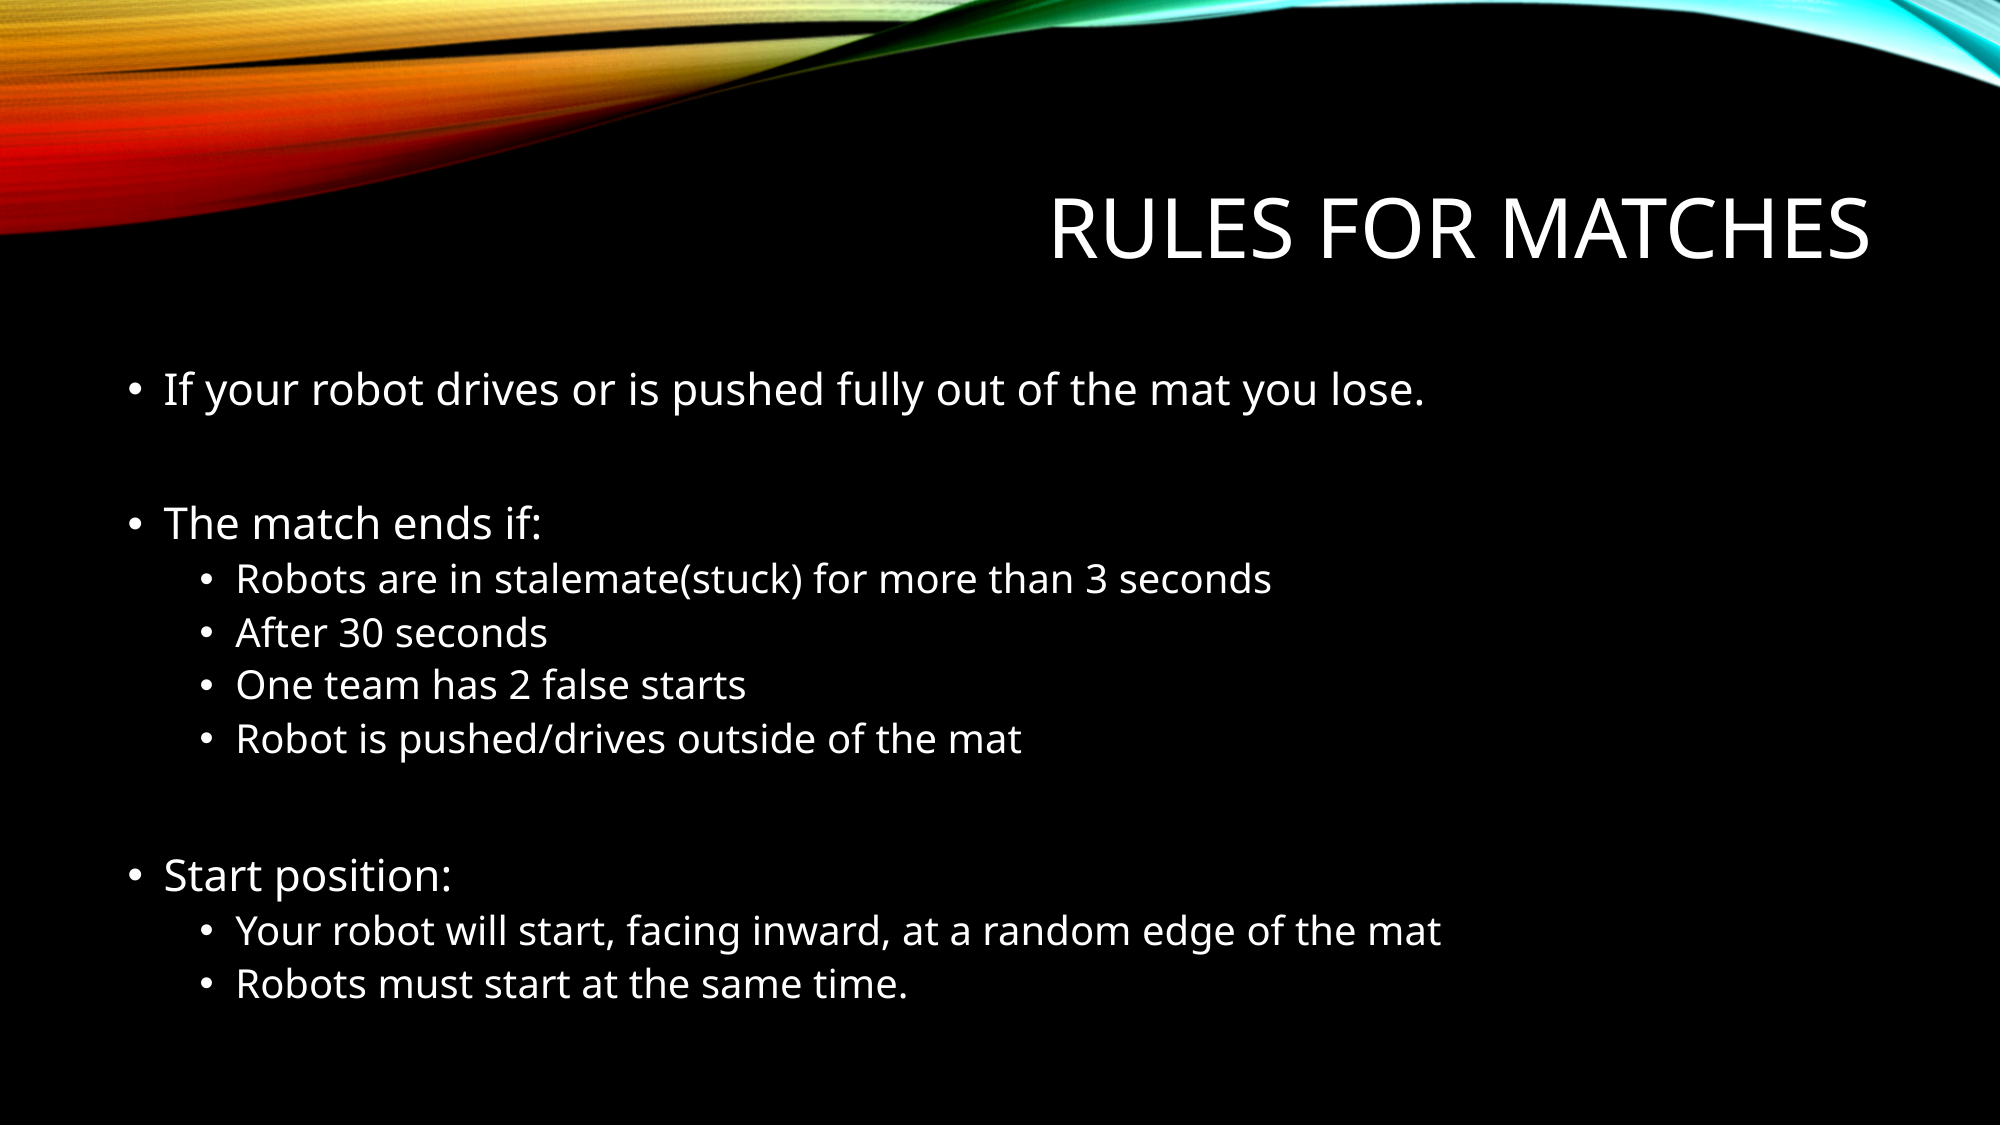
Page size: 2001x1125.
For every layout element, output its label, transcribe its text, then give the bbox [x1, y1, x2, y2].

list If your robot drives or is pushed fully out of the mat you lose. The match ends if: Robots are in stalemate(stuck) for more than 3 seconds After 30 seconds One team has 2 false starts Robot is pushed/drives outside of the mat Start position: Your robot will start, facing inward, at a random edge of the mat Robots must start at the same time. [112, 360, 1888, 1021]
title Rules for matches [474, 125, 1888, 338]
picture [0, 0, 2000, 237]
